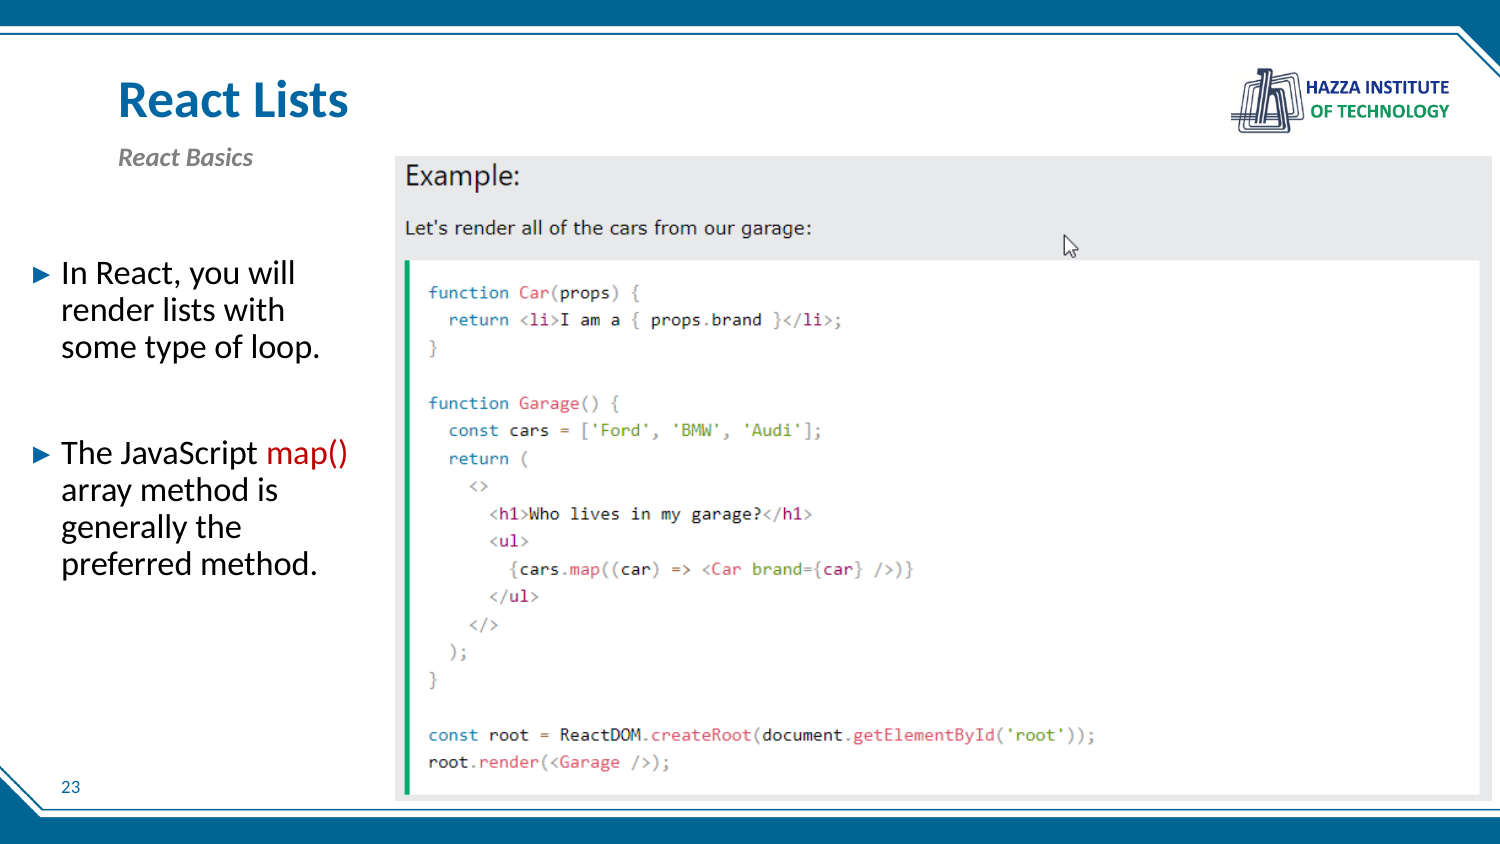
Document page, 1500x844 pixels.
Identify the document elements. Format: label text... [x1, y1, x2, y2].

list In React, you will render lists with some type of loop. The JavaScript map() array method is generally the preferred method. [18, 247, 371, 733]
title React Lists [103, 68, 1397, 136]
picture [0, 771, 1500, 817]
slide_number 23 [46, 763, 127, 809]
picture [0, 27, 1500, 73]
picture [0, 35, 1500, 808]
list React Basics [103, 136, 1397, 180]
